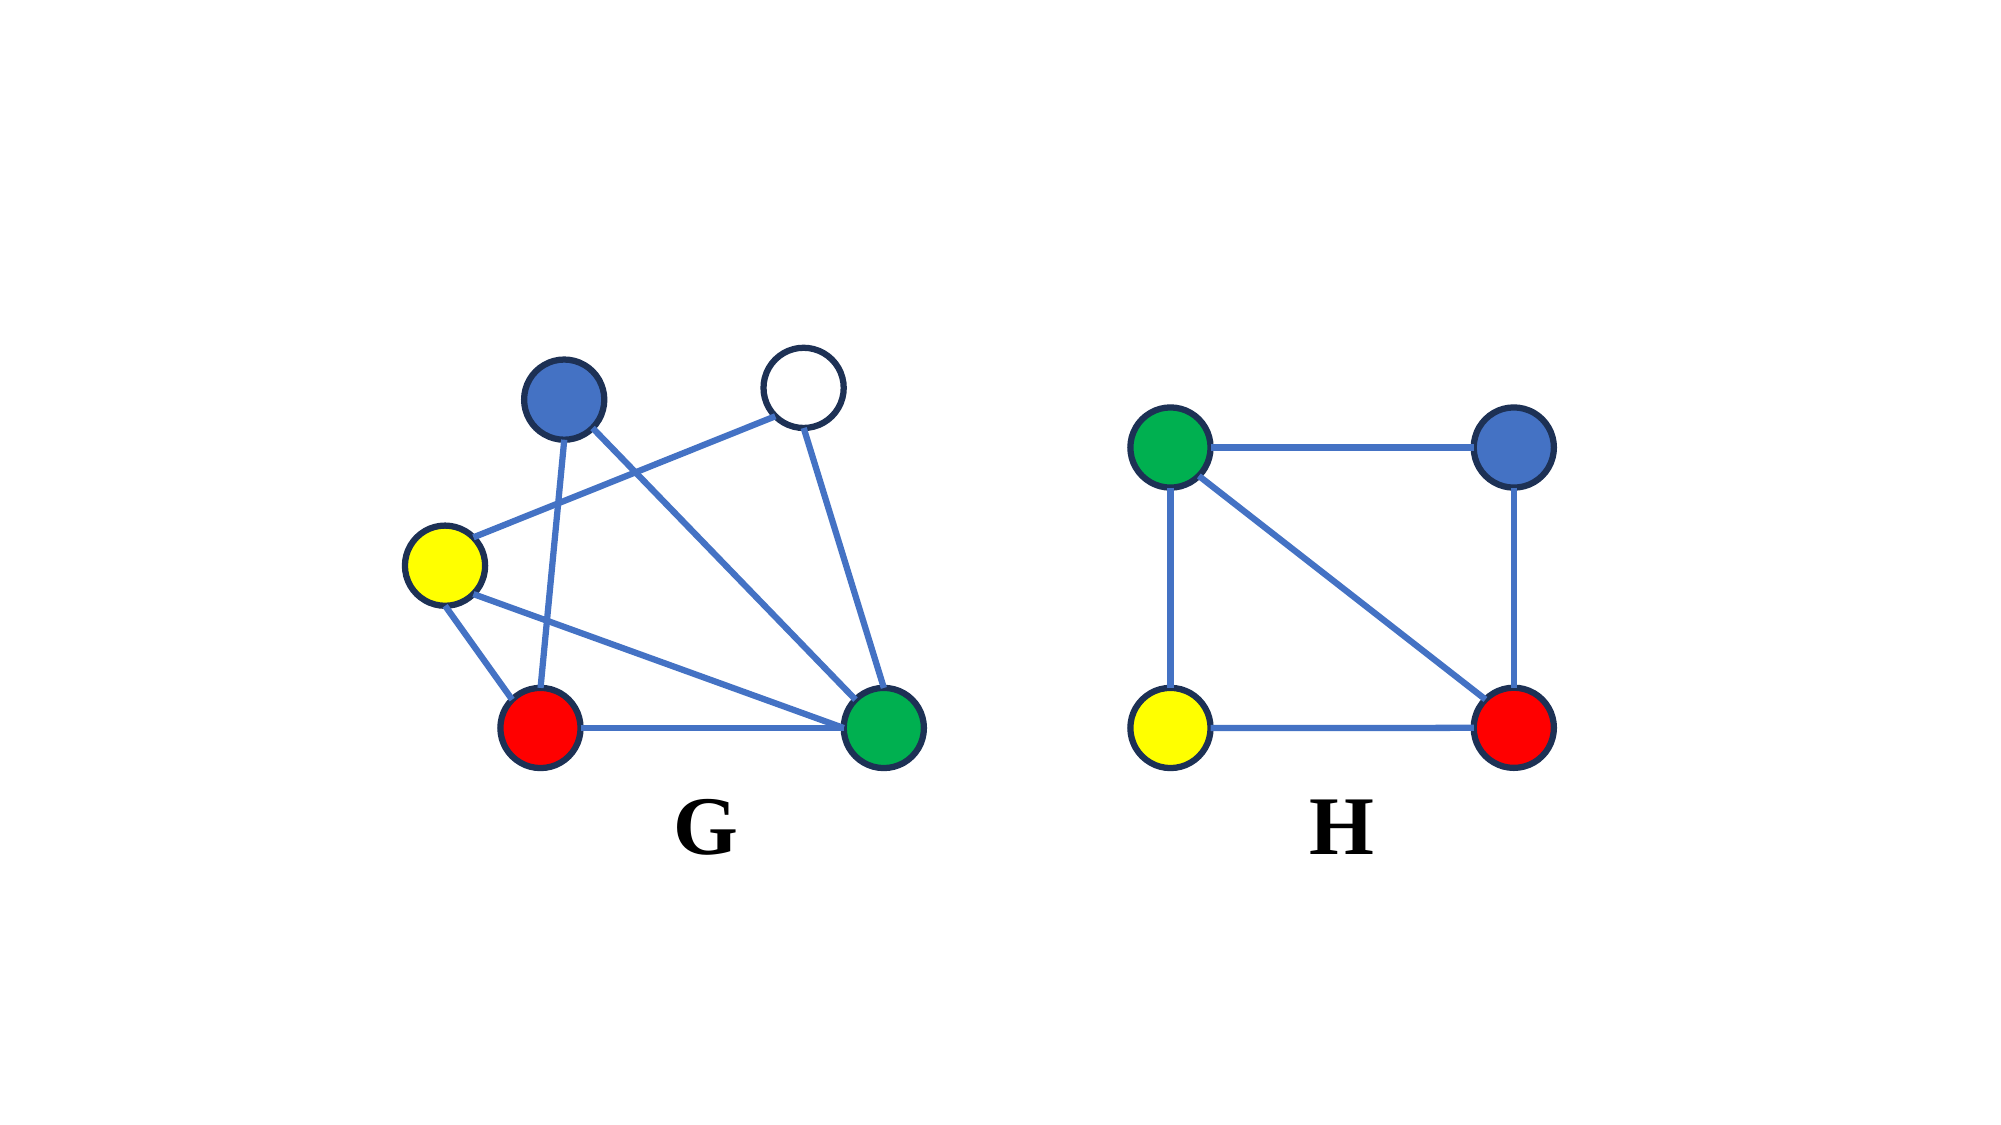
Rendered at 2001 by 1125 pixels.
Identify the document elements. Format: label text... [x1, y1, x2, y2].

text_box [592, 427, 803, 594]
text_box G [659, 763, 754, 879]
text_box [540, 538, 565, 594]
text_box [523, 358, 606, 416]
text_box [445, 605, 473, 700]
text_box [842, 687, 925, 770]
text_box [1129, 406, 1212, 489]
text_box [762, 346, 845, 427]
text_box [1472, 686, 1555, 769]
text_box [473, 594, 844, 728]
text_box [403, 524, 487, 607]
text_box H [1294, 763, 1390, 879]
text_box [844, 688, 856, 700]
text_box [1472, 406, 1555, 489]
text_box [499, 728, 582, 770]
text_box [1198, 475, 1486, 700]
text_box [473, 416, 776, 538]
text_box [1129, 687, 1212, 770]
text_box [803, 427, 884, 688]
